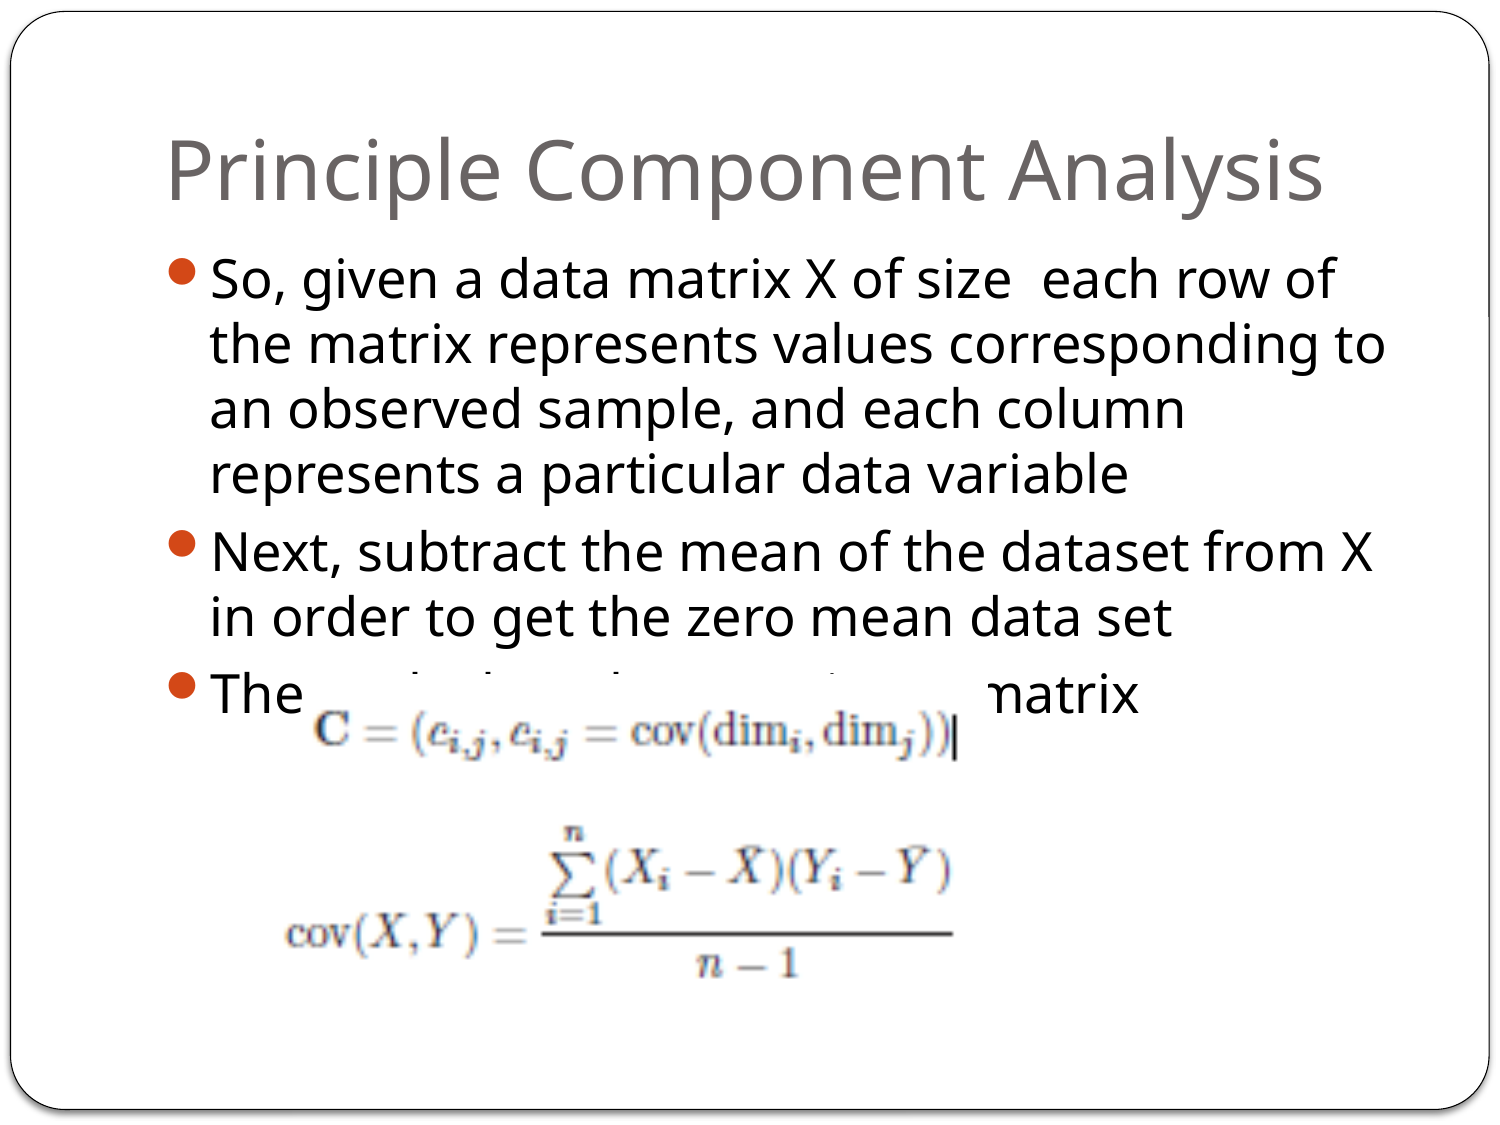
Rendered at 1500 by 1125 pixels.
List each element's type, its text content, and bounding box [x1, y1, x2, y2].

picture [274, 674, 1007, 1013]
title Principle Component Analysis [150, 45, 1425, 233]
